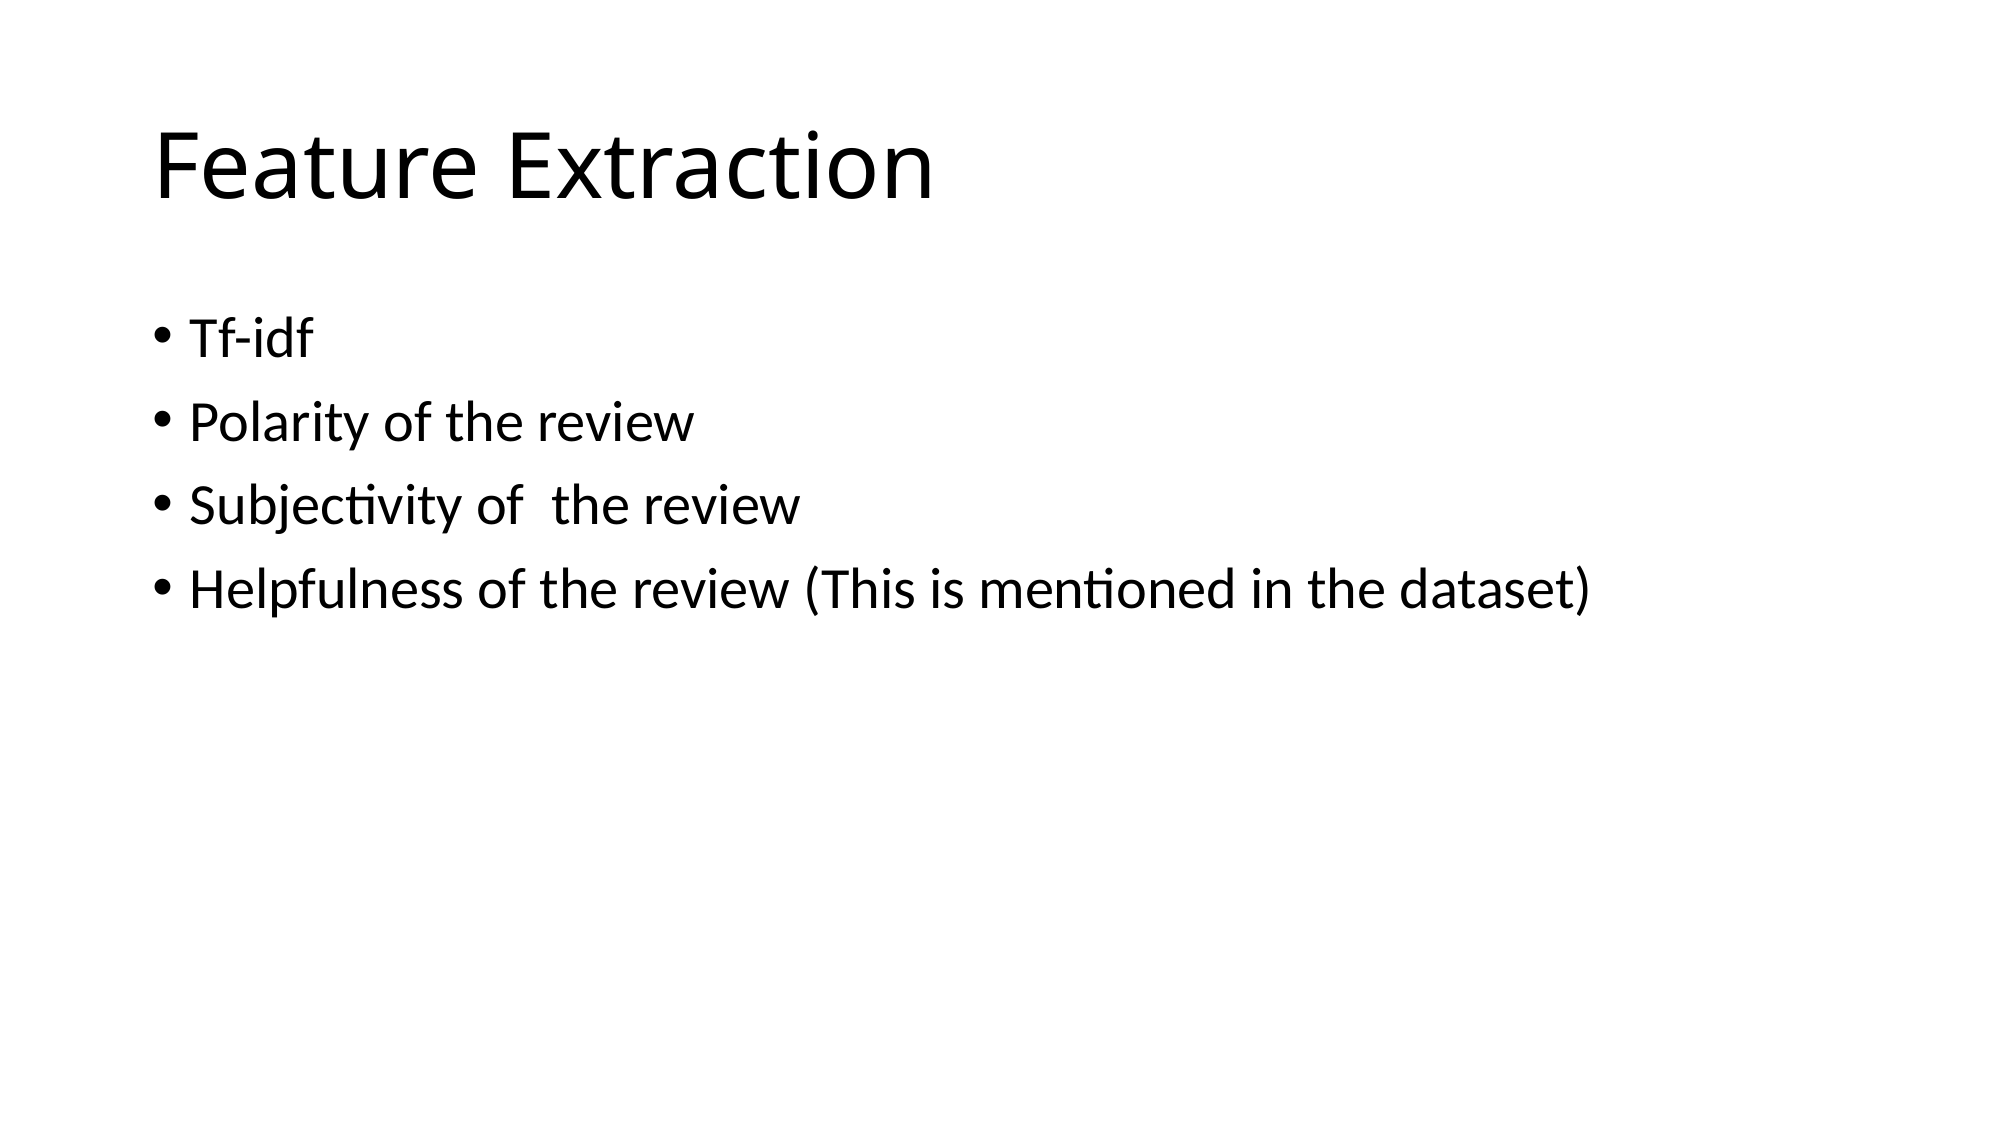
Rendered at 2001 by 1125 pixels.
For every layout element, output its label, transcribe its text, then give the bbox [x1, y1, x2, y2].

title Feature Extraction [137, 59, 1863, 278]
list Tf-idf Polarity of the review Subjectivity of the review Helpfulness of the review (This is mentioned in the dataset) [137, 299, 1863, 1014]
